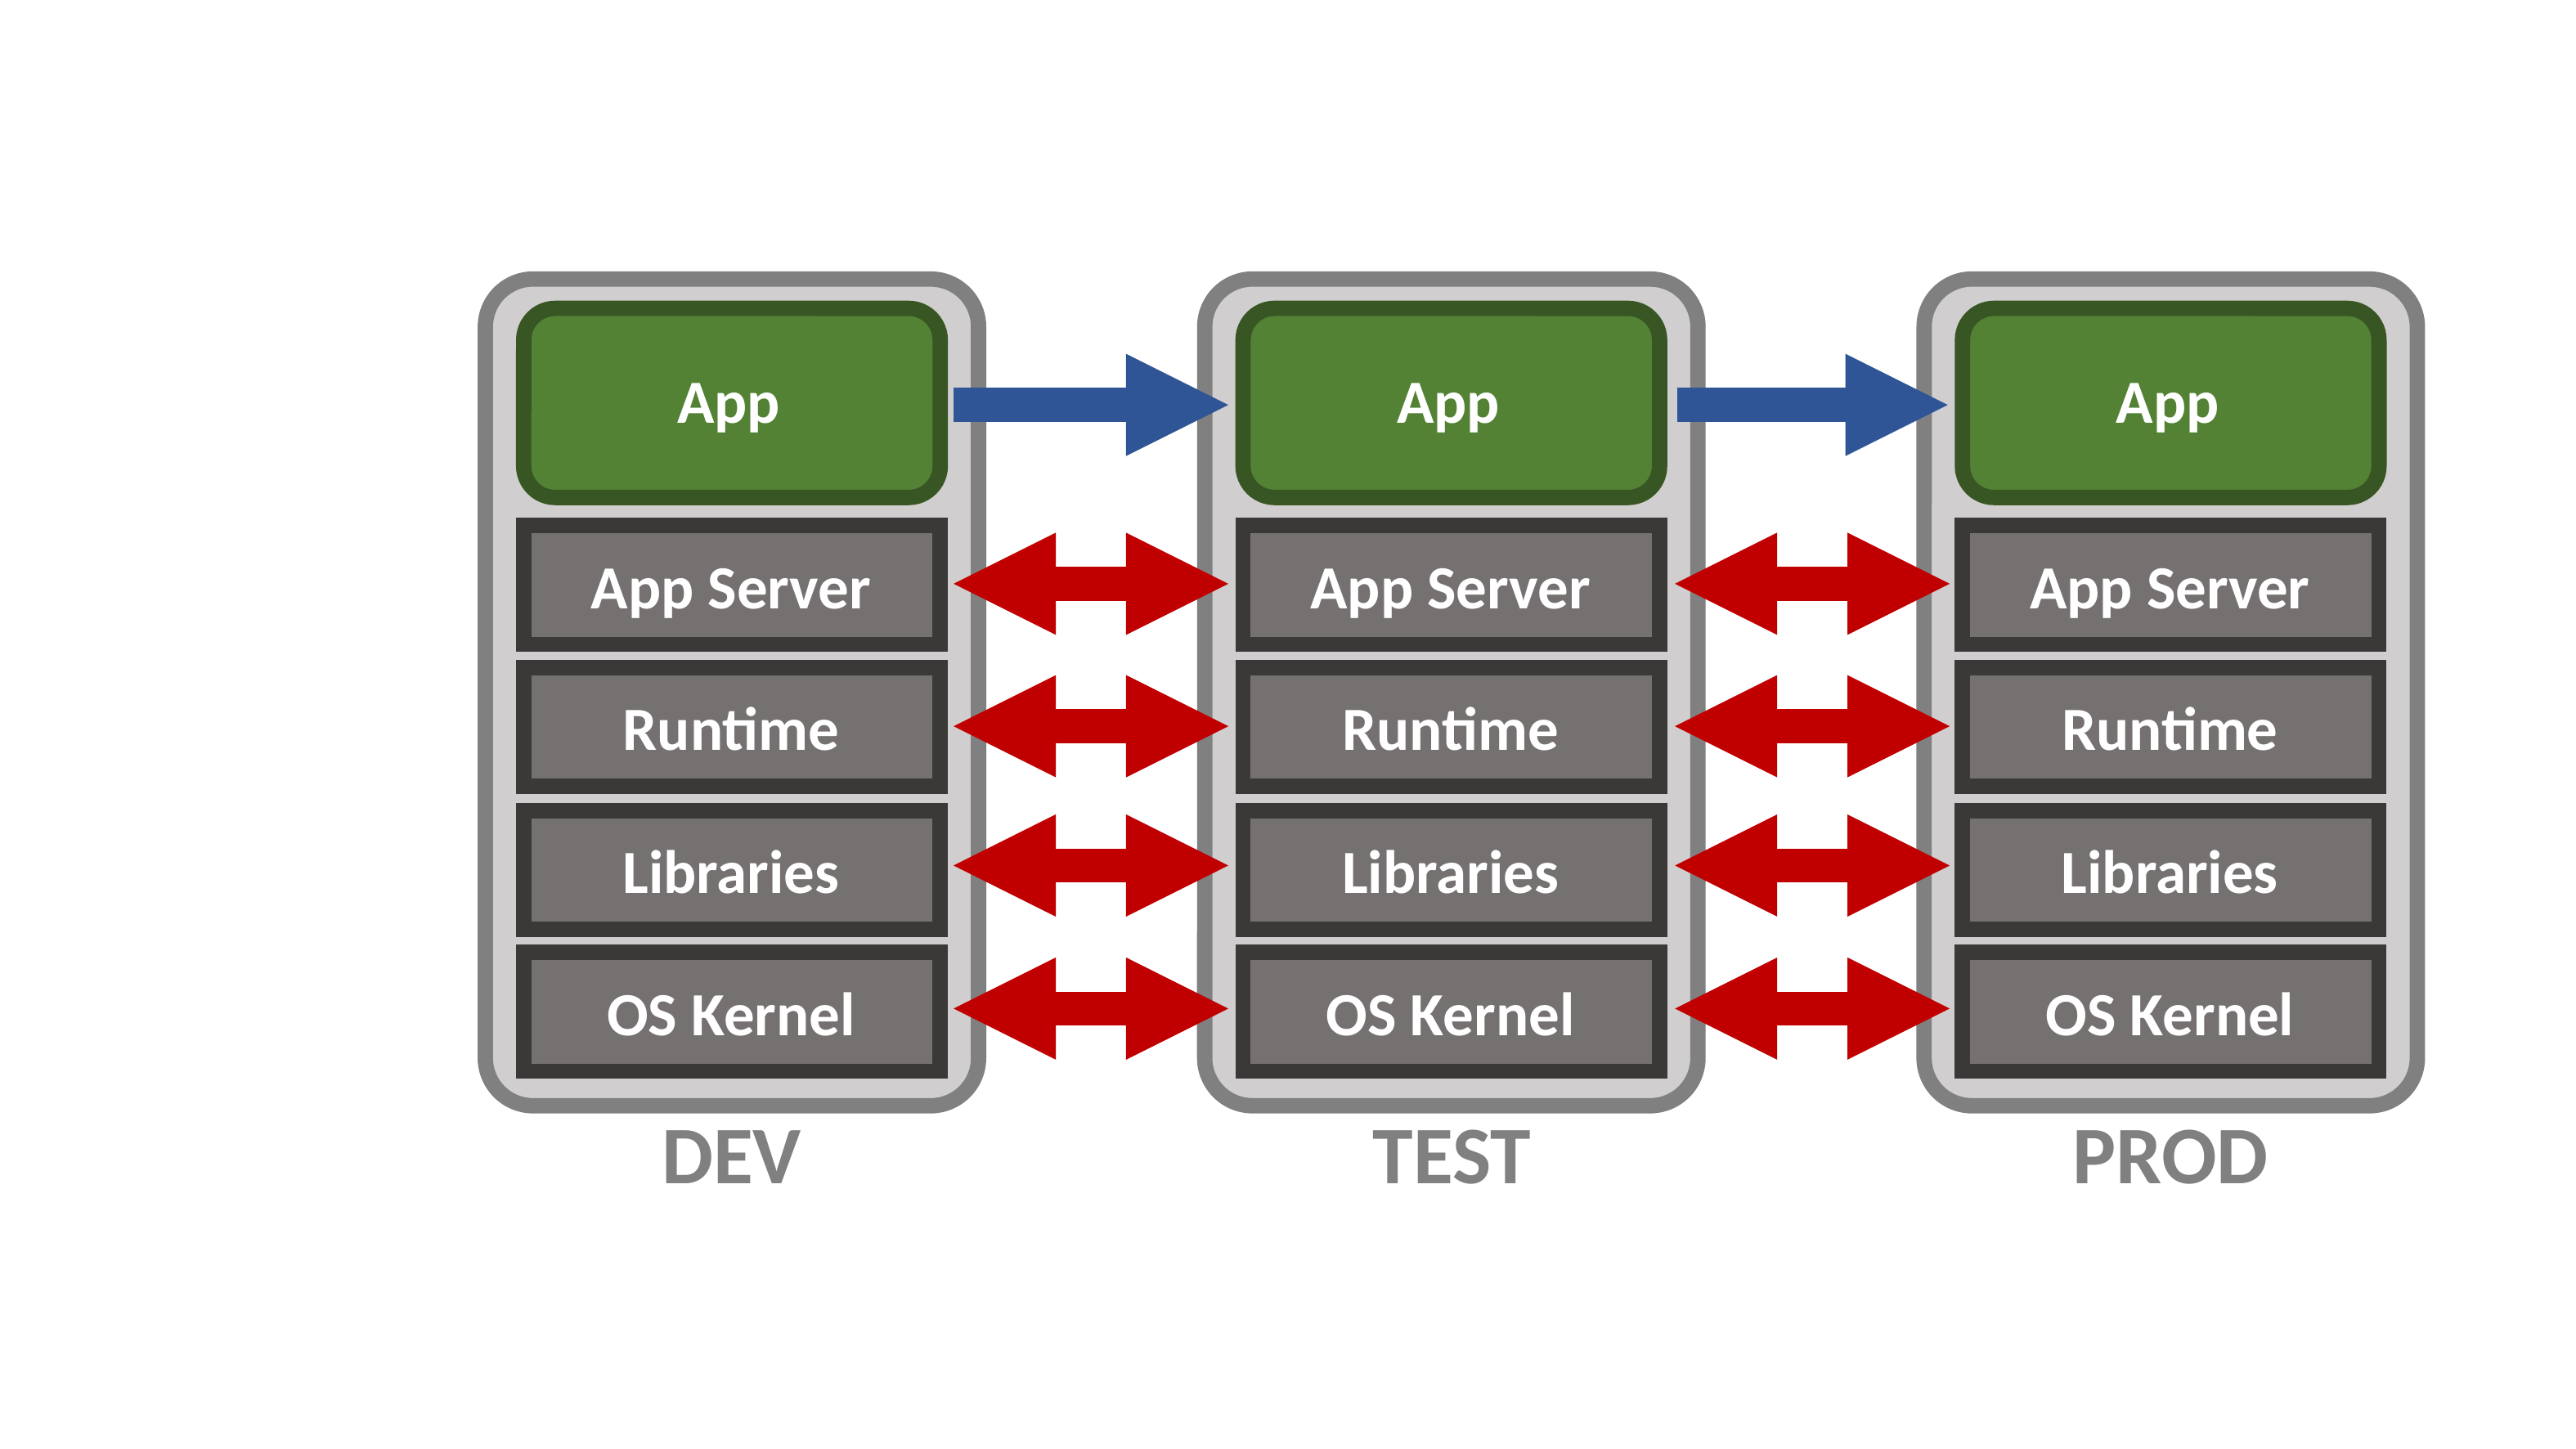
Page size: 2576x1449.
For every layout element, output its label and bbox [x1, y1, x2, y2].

text_box [1916, 279, 2426, 1207]
text_box [485, 279, 979, 1207]
text_box [1196, 279, 1708, 1207]
